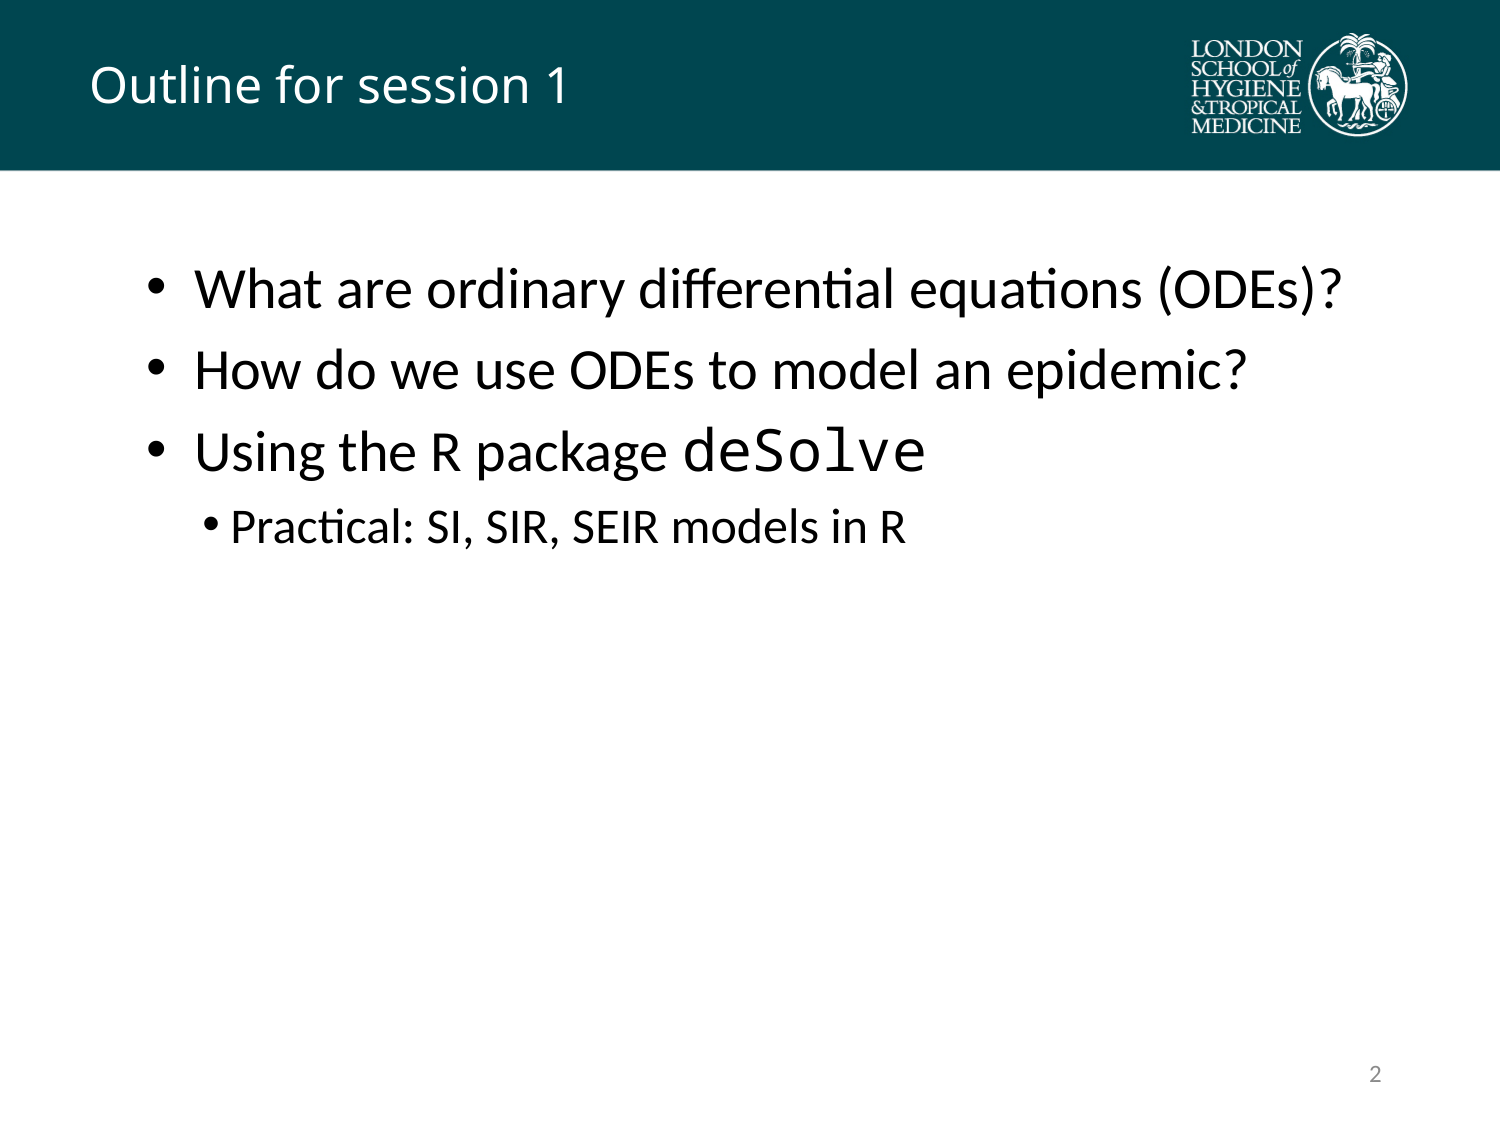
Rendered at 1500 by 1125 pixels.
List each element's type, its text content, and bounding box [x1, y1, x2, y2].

picture [0, 0, 1500, 1125]
title Outline for session 1 [75, 45, 1175, 148]
slide_number 1 [1059, 1042, 1397, 1103]
list What are ordinary differential equations (ODEs)? How do we use ODEs to model an epidemic? Using the R package deSolve Practical: SI, SIR, SEIR models in R [75, 242, 1425, 1034]
